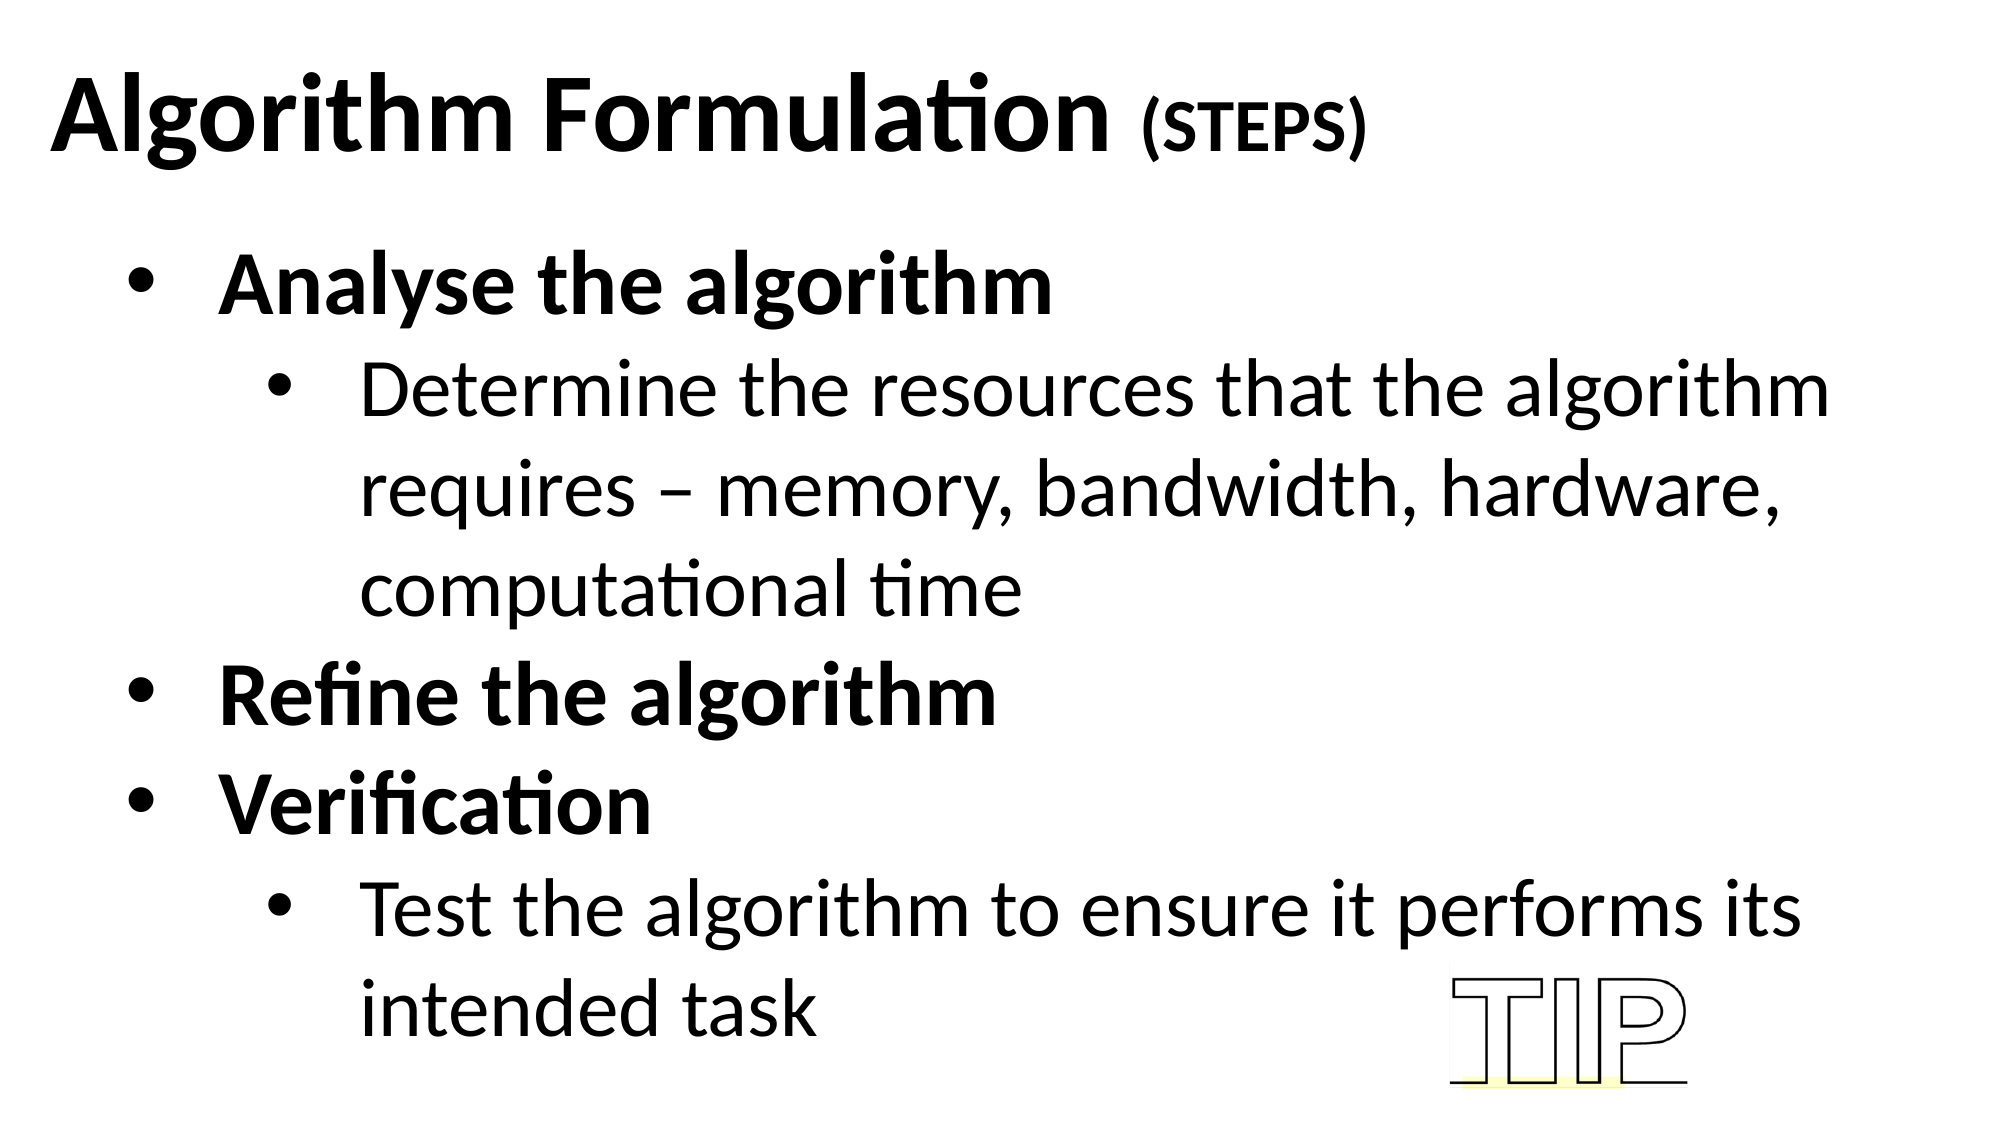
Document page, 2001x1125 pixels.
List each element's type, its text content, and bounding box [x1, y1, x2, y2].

text_box Analyse the algorithm Determine the resources that the algorithm requires – memory, bandwidth, hardware, computational time Refine the algorithm Verification Test the algorithm to ensure it performs its intended task [50, 223, 1950, 1050]
text_box Algorithm Formulation (STEPS) [50, 39, 1420, 159]
text_box [1321, 401, 1363, 458]
text_box [1449, 1050, 1688, 1088]
